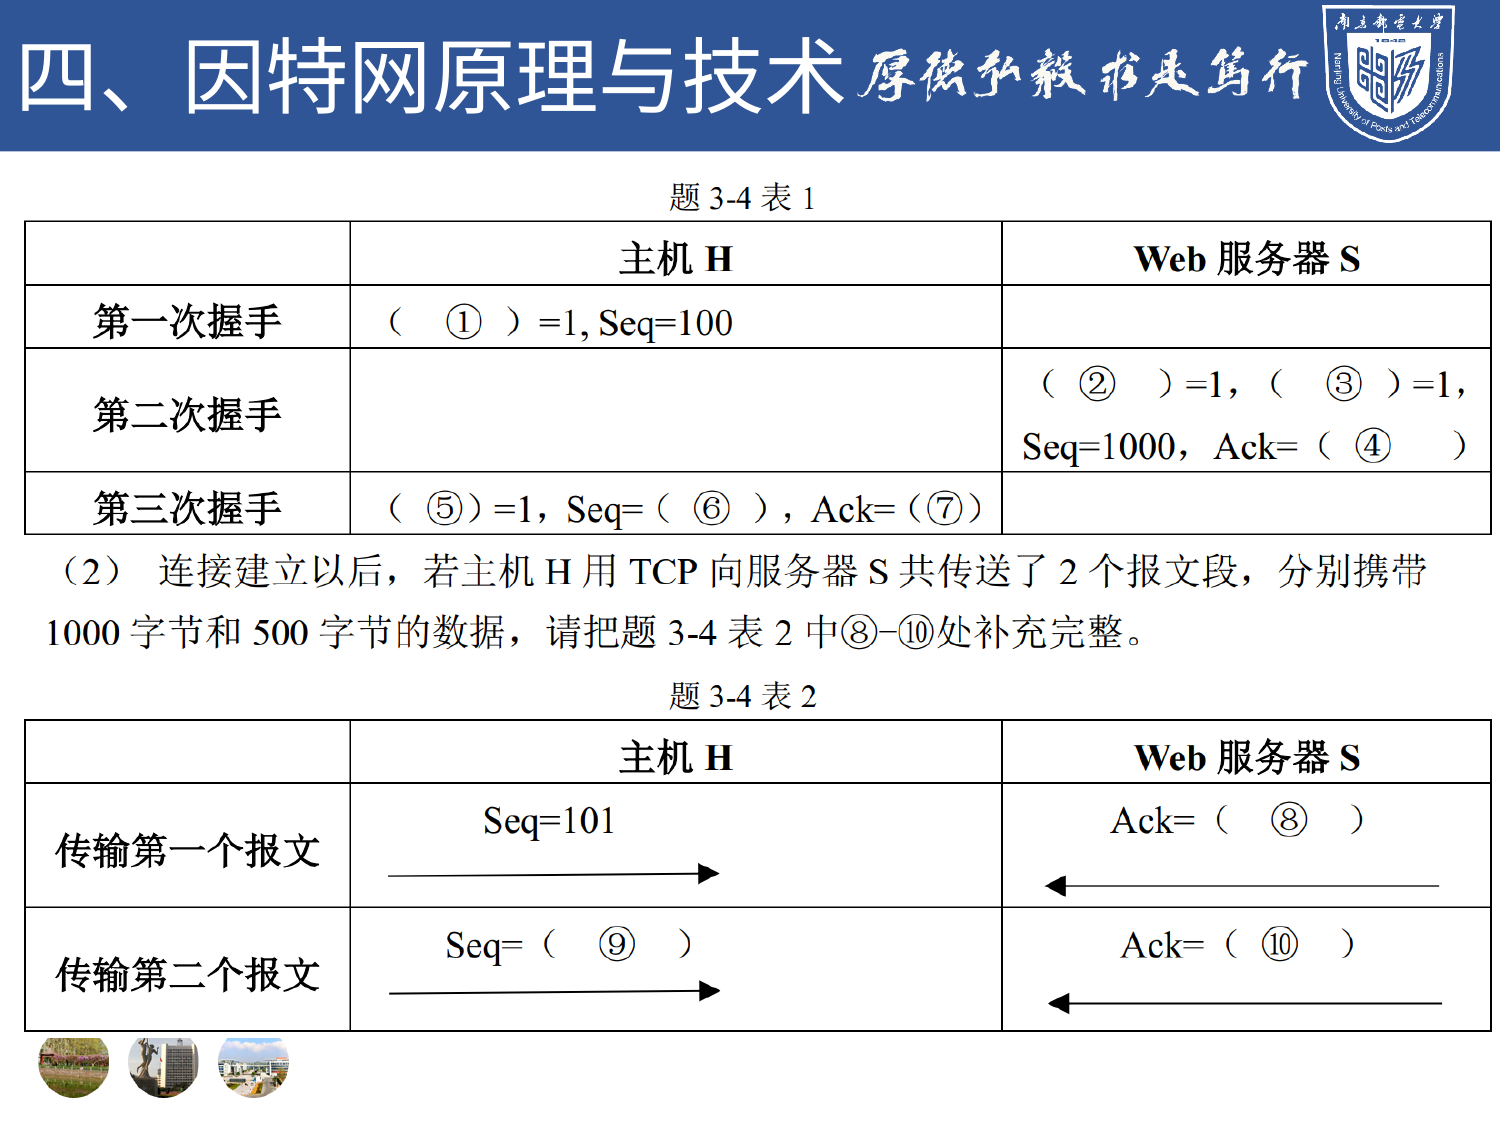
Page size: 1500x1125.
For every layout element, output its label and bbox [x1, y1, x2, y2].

text_box [0, 0, 1500, 152]
picture [0, 170, 1500, 1100]
picture [851, 30, 1323, 117]
